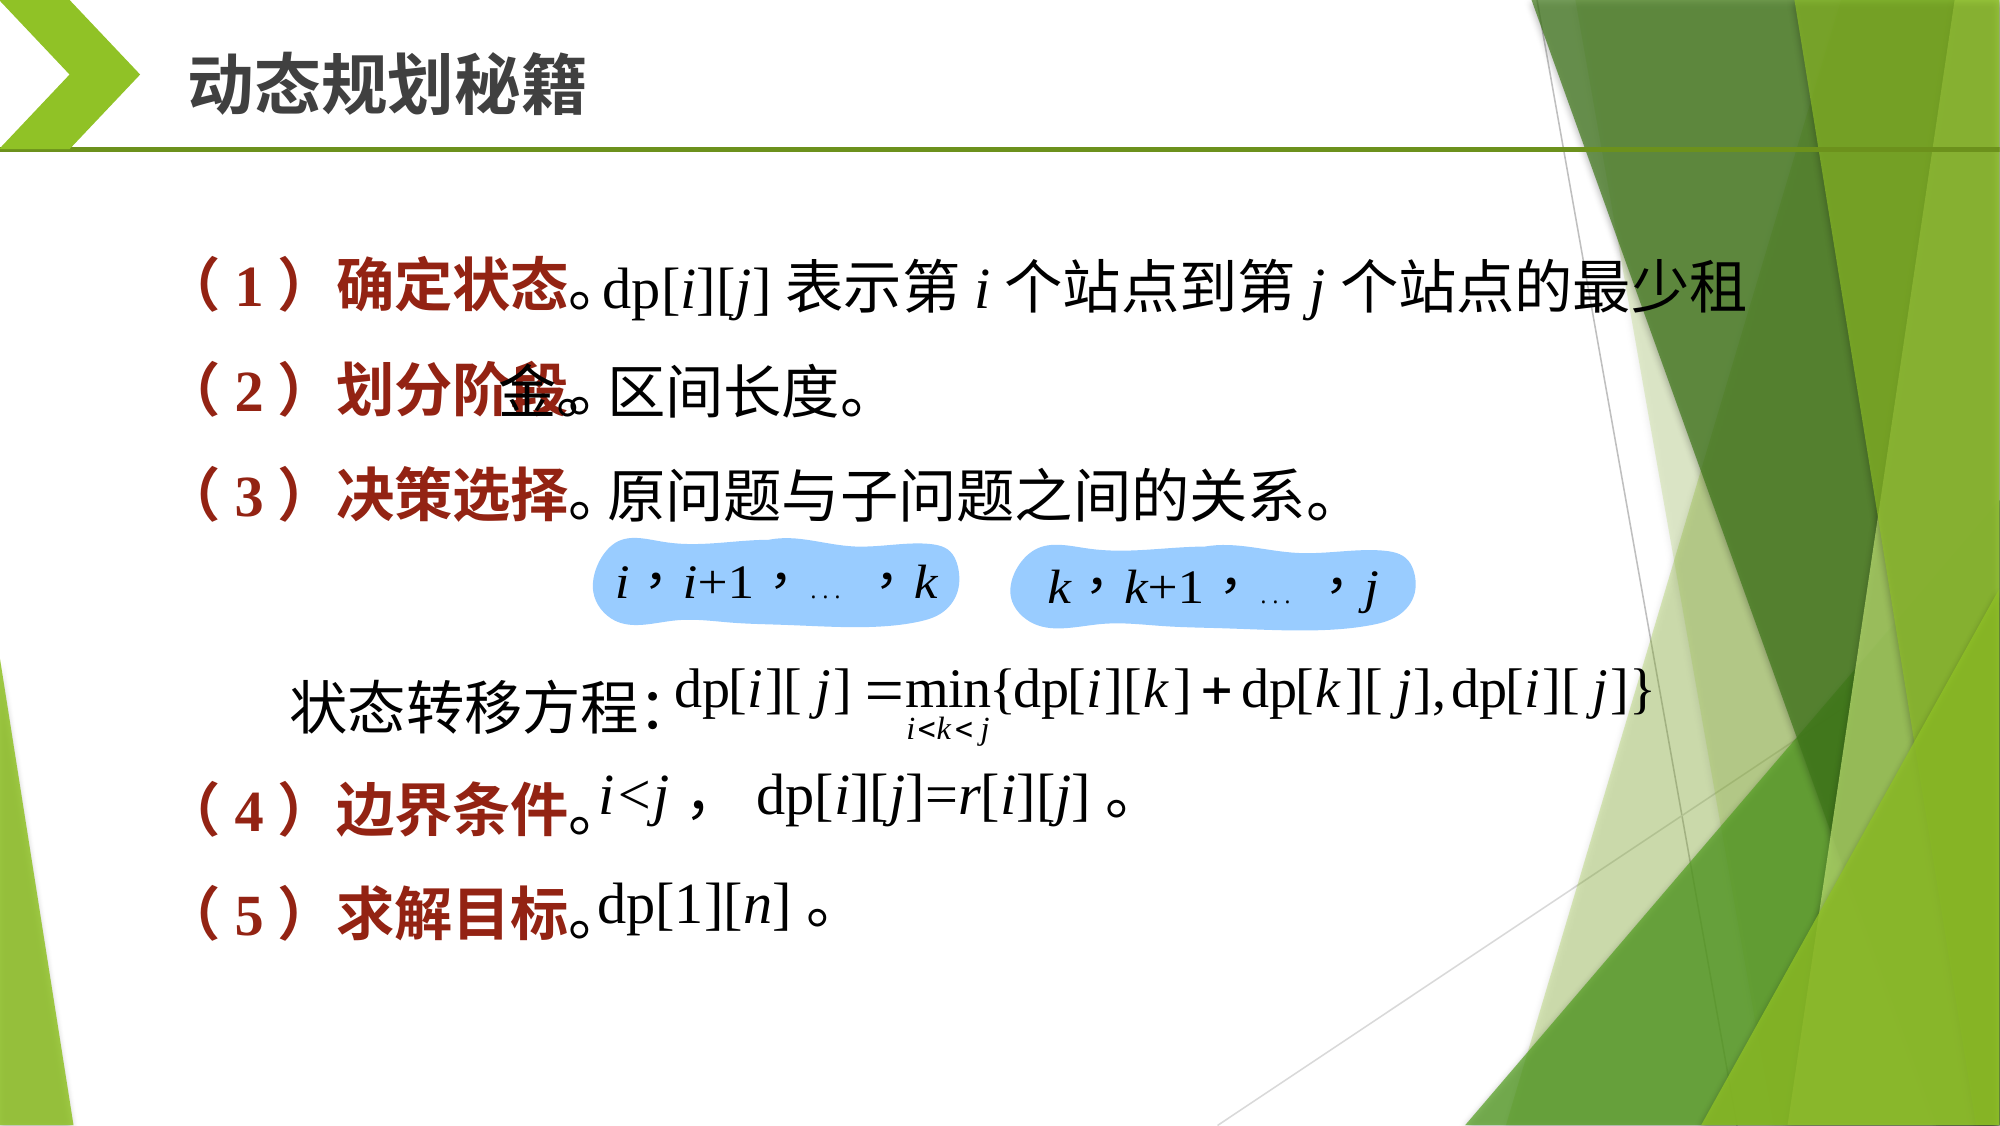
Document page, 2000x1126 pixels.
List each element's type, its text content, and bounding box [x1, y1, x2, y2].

text_box （1）确定状态。 （2）划分阶段。 （3）决策选择。 （4）边界条件。 （5）求解目标。 [43, 205, 1517, 955]
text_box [169, 628, 1666, 762]
picture [582, 529, 1459, 628]
text_box dp[i][j]表示第i个站点到第j个站点的最少租金。 [483, 208, 1780, 433]
text_box [0, 0, 142, 148]
text_box 动态规划秘籍 [173, 35, 823, 131]
text_box i<j，dp[i][j]=r[i][j]。 [583, 770, 1565, 834]
text_box dp[1][n]。 [582, 857, 1563, 942]
text_box 区间长度。 [487, 312, 1962, 416]
text_box 原问题与子问题之间的关系。 [487, 416, 1962, 537]
